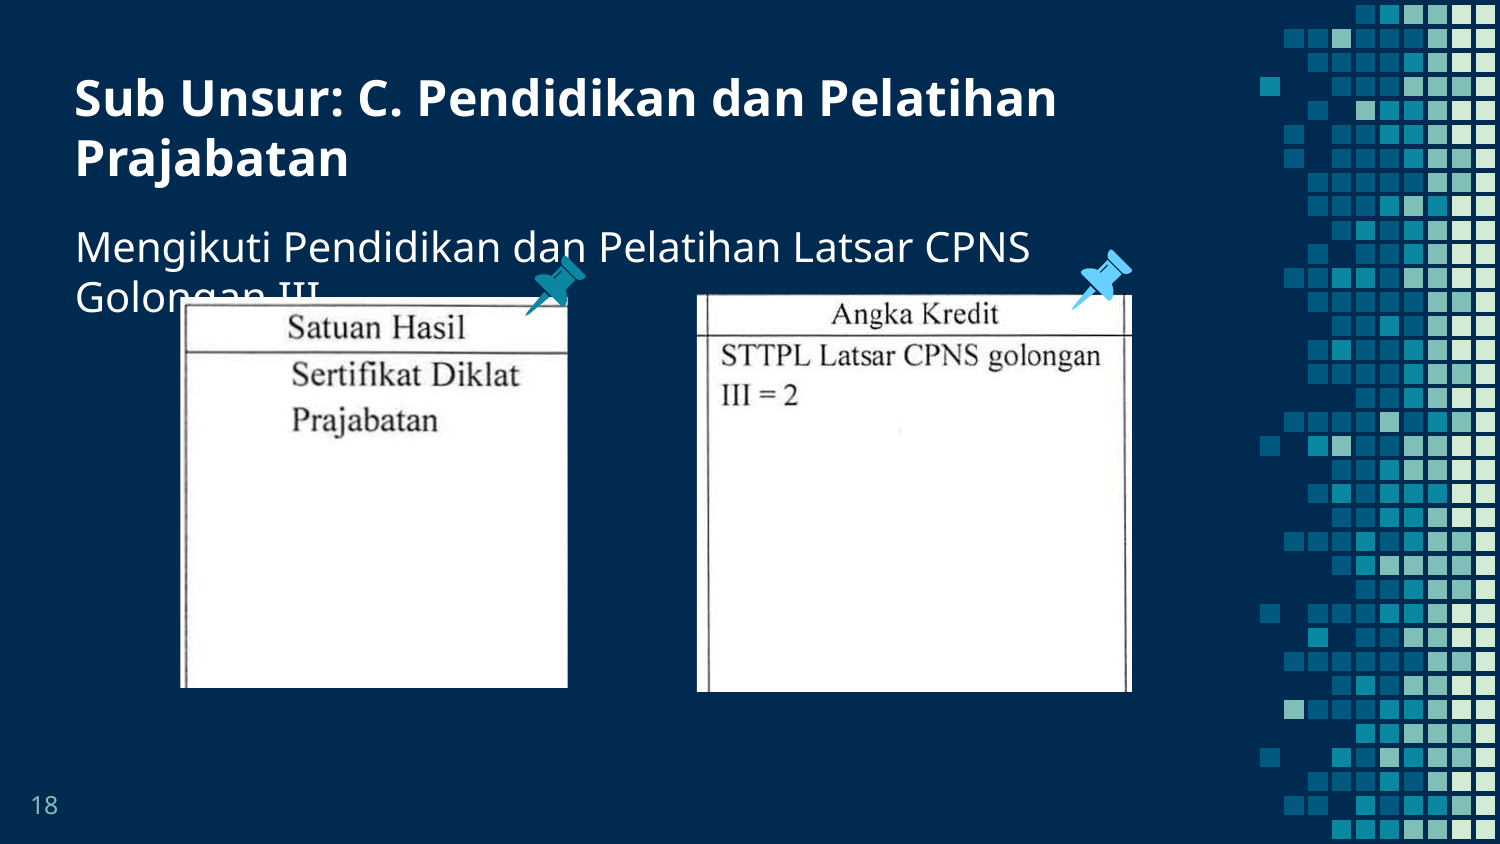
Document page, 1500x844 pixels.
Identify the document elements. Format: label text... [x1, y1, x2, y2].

picture [696, 293, 1133, 692]
text_box Sub Unsur: C. Pendidikan dan Pelatihan Prajabatan Mengikuti Pendidikan dan Pelatihan Latsar CPNS Golongan III [60, 58, 1218, 329]
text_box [1071, 249, 1133, 311]
picture [180, 296, 568, 689]
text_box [524, 255, 586, 317]
slide_number 18 [15, 774, 105, 839]
